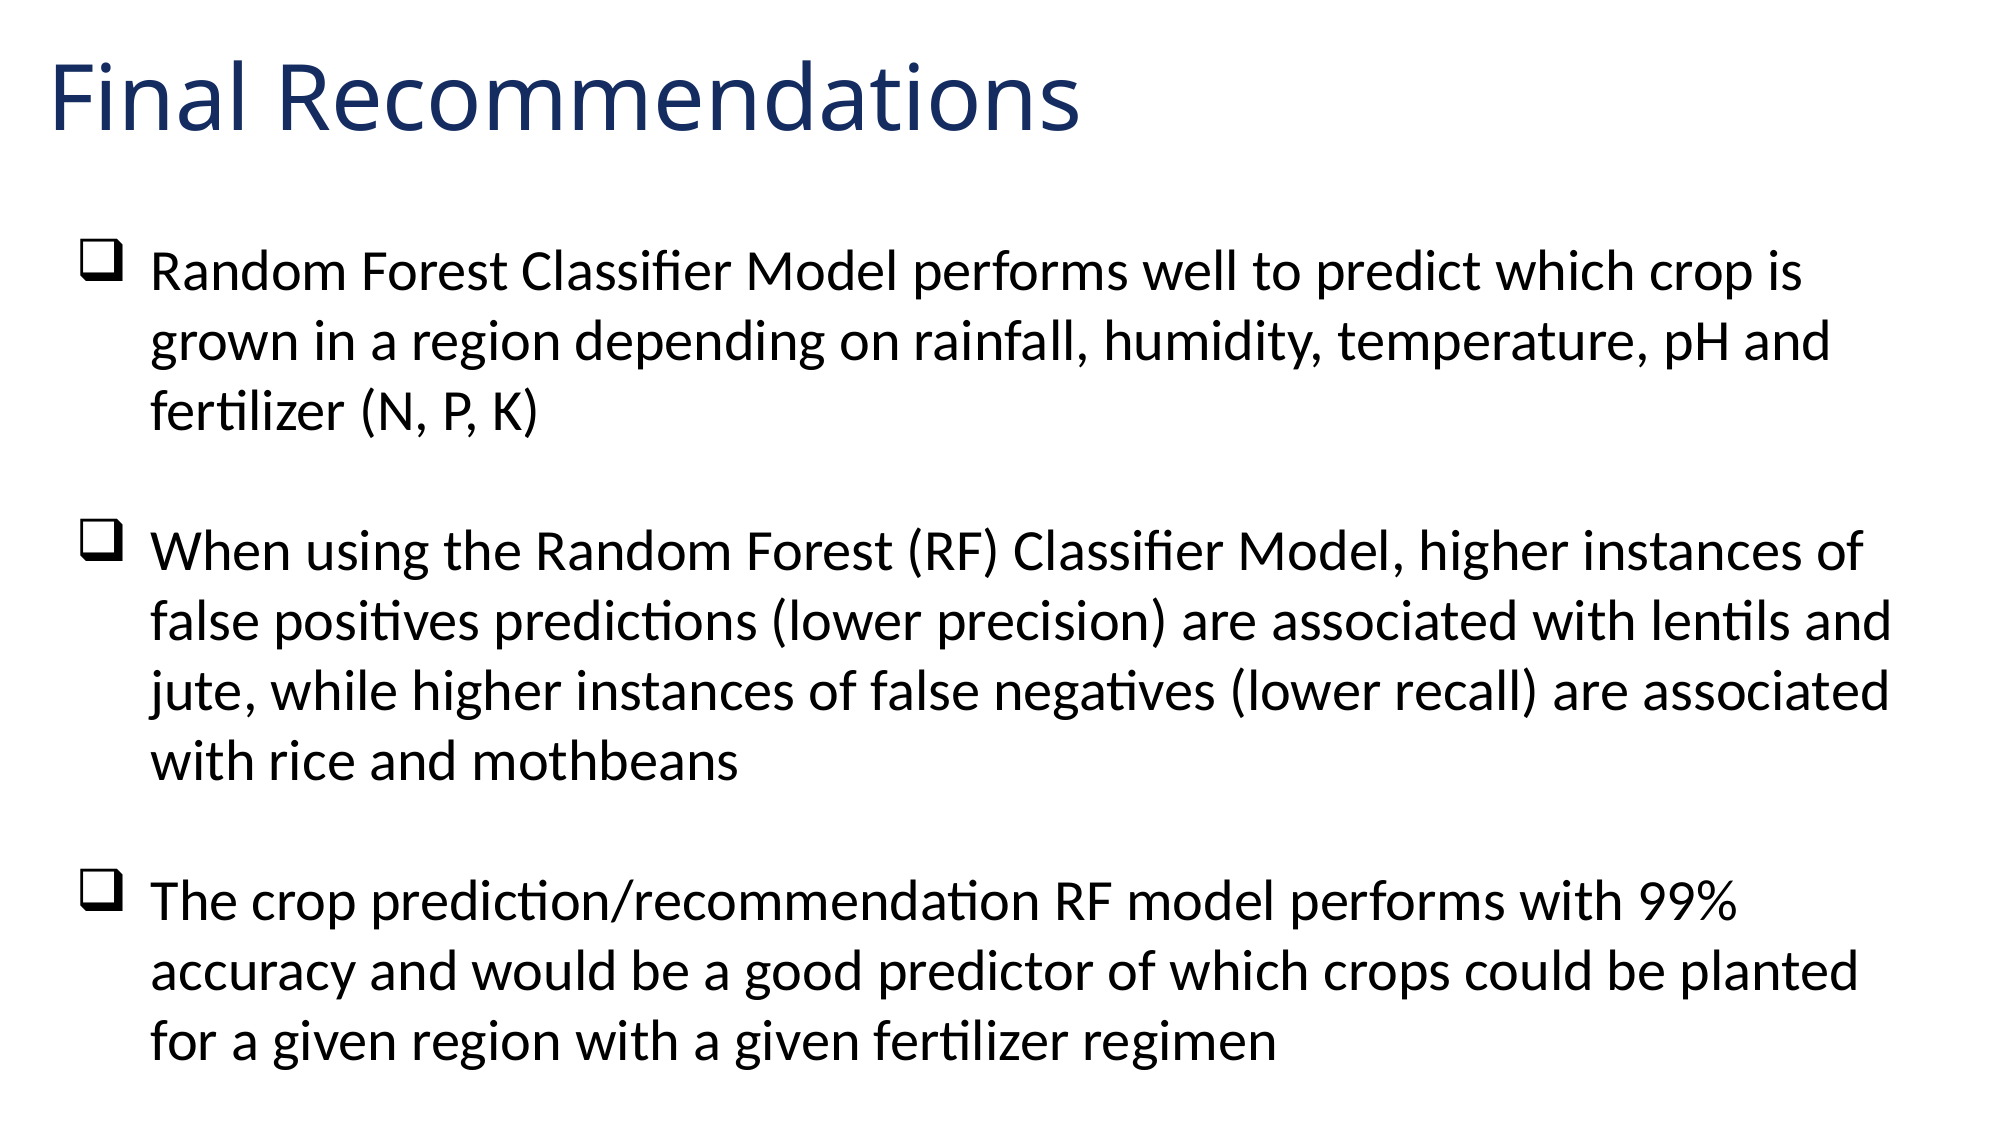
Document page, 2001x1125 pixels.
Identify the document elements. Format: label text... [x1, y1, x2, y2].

text_box Random Forest Classifier Model performs well to predict which crop is grown in a region depending on rainfall, humidity, temperature, pH and fertilizer (N, P, K) When using the Random Forest (RF) Classifier Model, higher instances of false positives predictions (lower precision) are associated with lentils and jute, while higher instances of false negatives (lower recall) are associated with rice and mothbeans The crop prediction/recommendation RF model performs with 99% accuracy and would be a good predictor of which crops could be planted for a given region with a given fertilizer regimen [60, 224, 1929, 1080]
text_box Final Recommendations [32, 32, 2000, 251]
